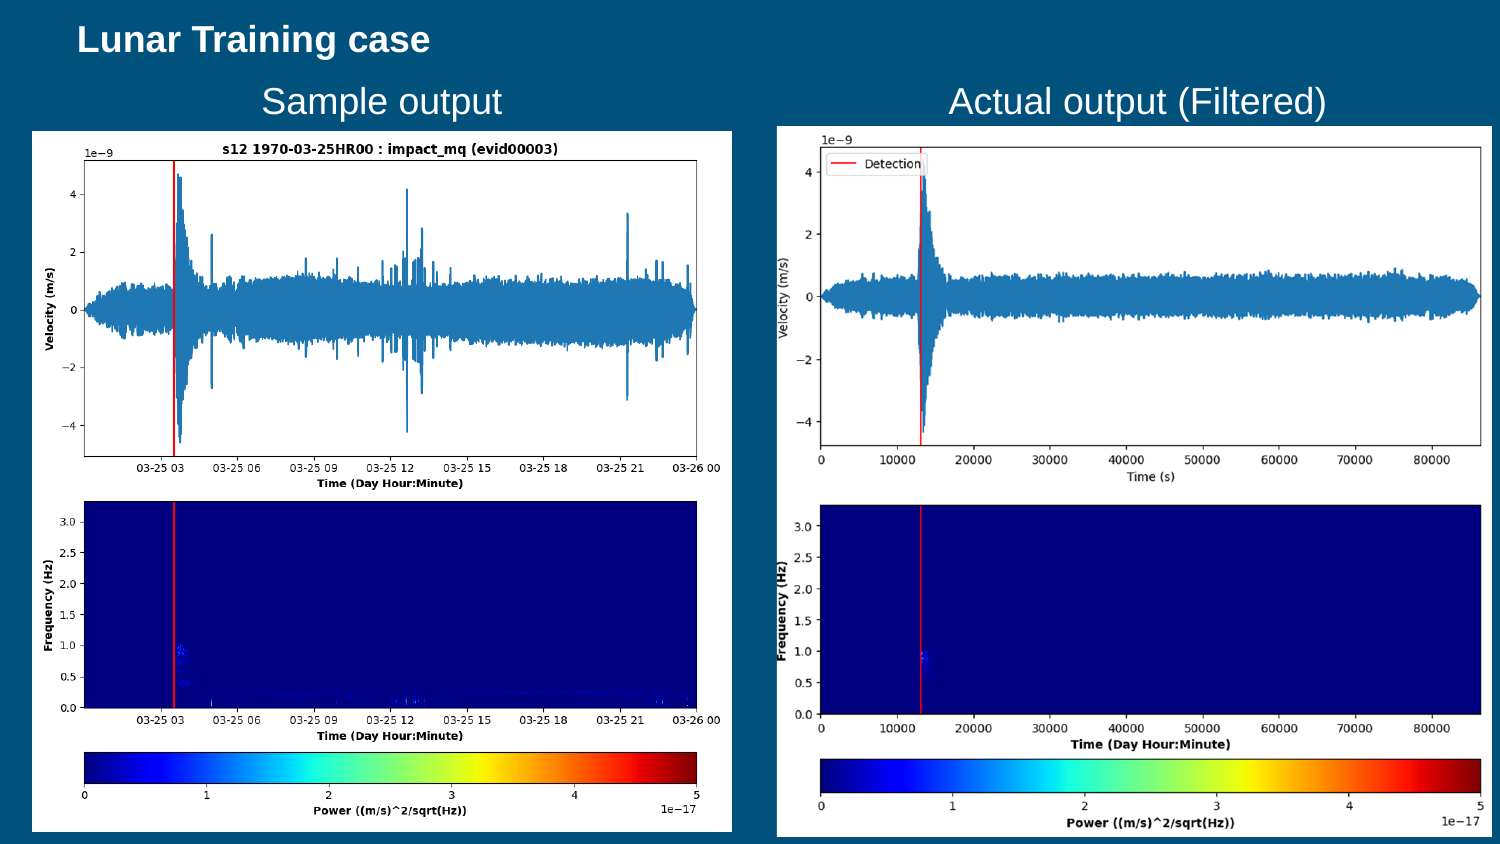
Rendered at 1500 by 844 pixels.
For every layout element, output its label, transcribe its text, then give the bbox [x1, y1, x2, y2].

picture [1182, 112, 1187, 121]
picture [33, 132, 731, 831]
text_box Actual output (Filtered) [933, 62, 1357, 112]
text_box Lunar Training case [61, 0, 741, 50]
picture [1317, 112, 1323, 121]
picture [318, 50, 334, 59]
text_box Sample output [112, 62, 652, 112]
picture [777, 127, 1491, 836]
